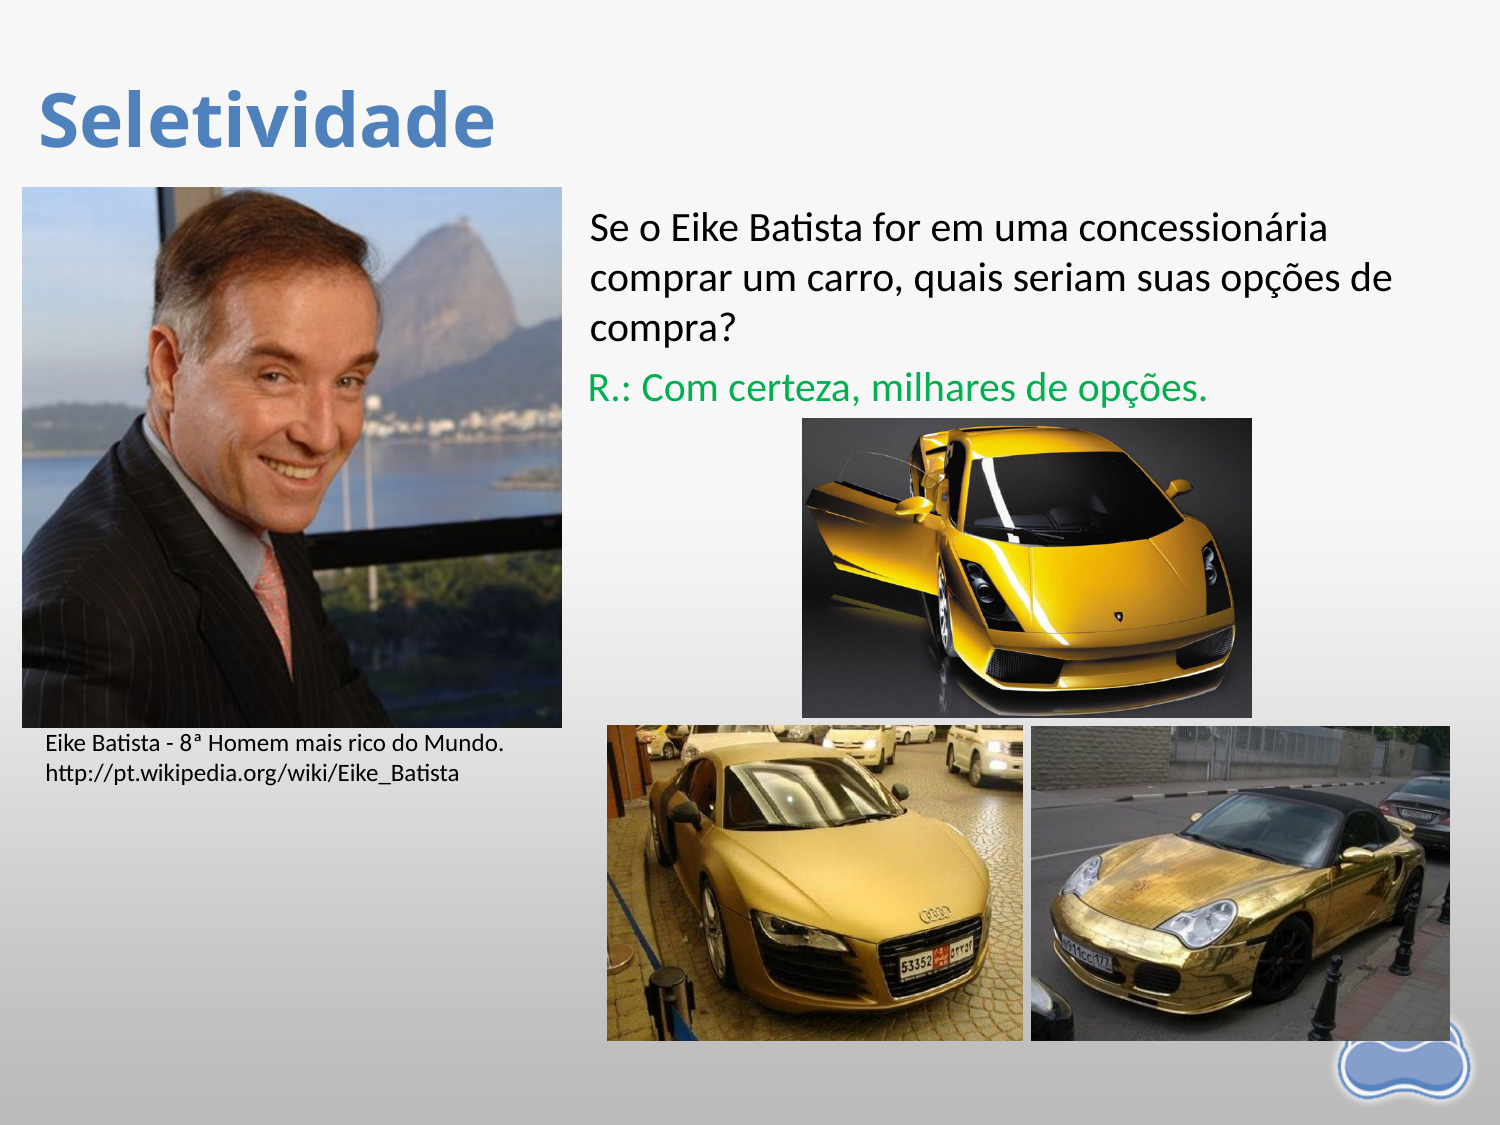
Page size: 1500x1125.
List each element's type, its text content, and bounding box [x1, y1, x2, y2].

title Seletividade [23, 58, 1500, 176]
picture [0, 0, 1500, 1125]
text_box Se o Eike Batista for em uma concessionária comprar um carro, quais seriam suas opções de compra? [574, 192, 1475, 360]
text_box Eike Batista - 8ª Homem mais rico do Mundo. http://pt.wikipedia.org/wiki/Eike_Batista [30, 737, 521, 795]
text_box R.: Com certeza, milhares de opções. [572, 352, 1338, 423]
